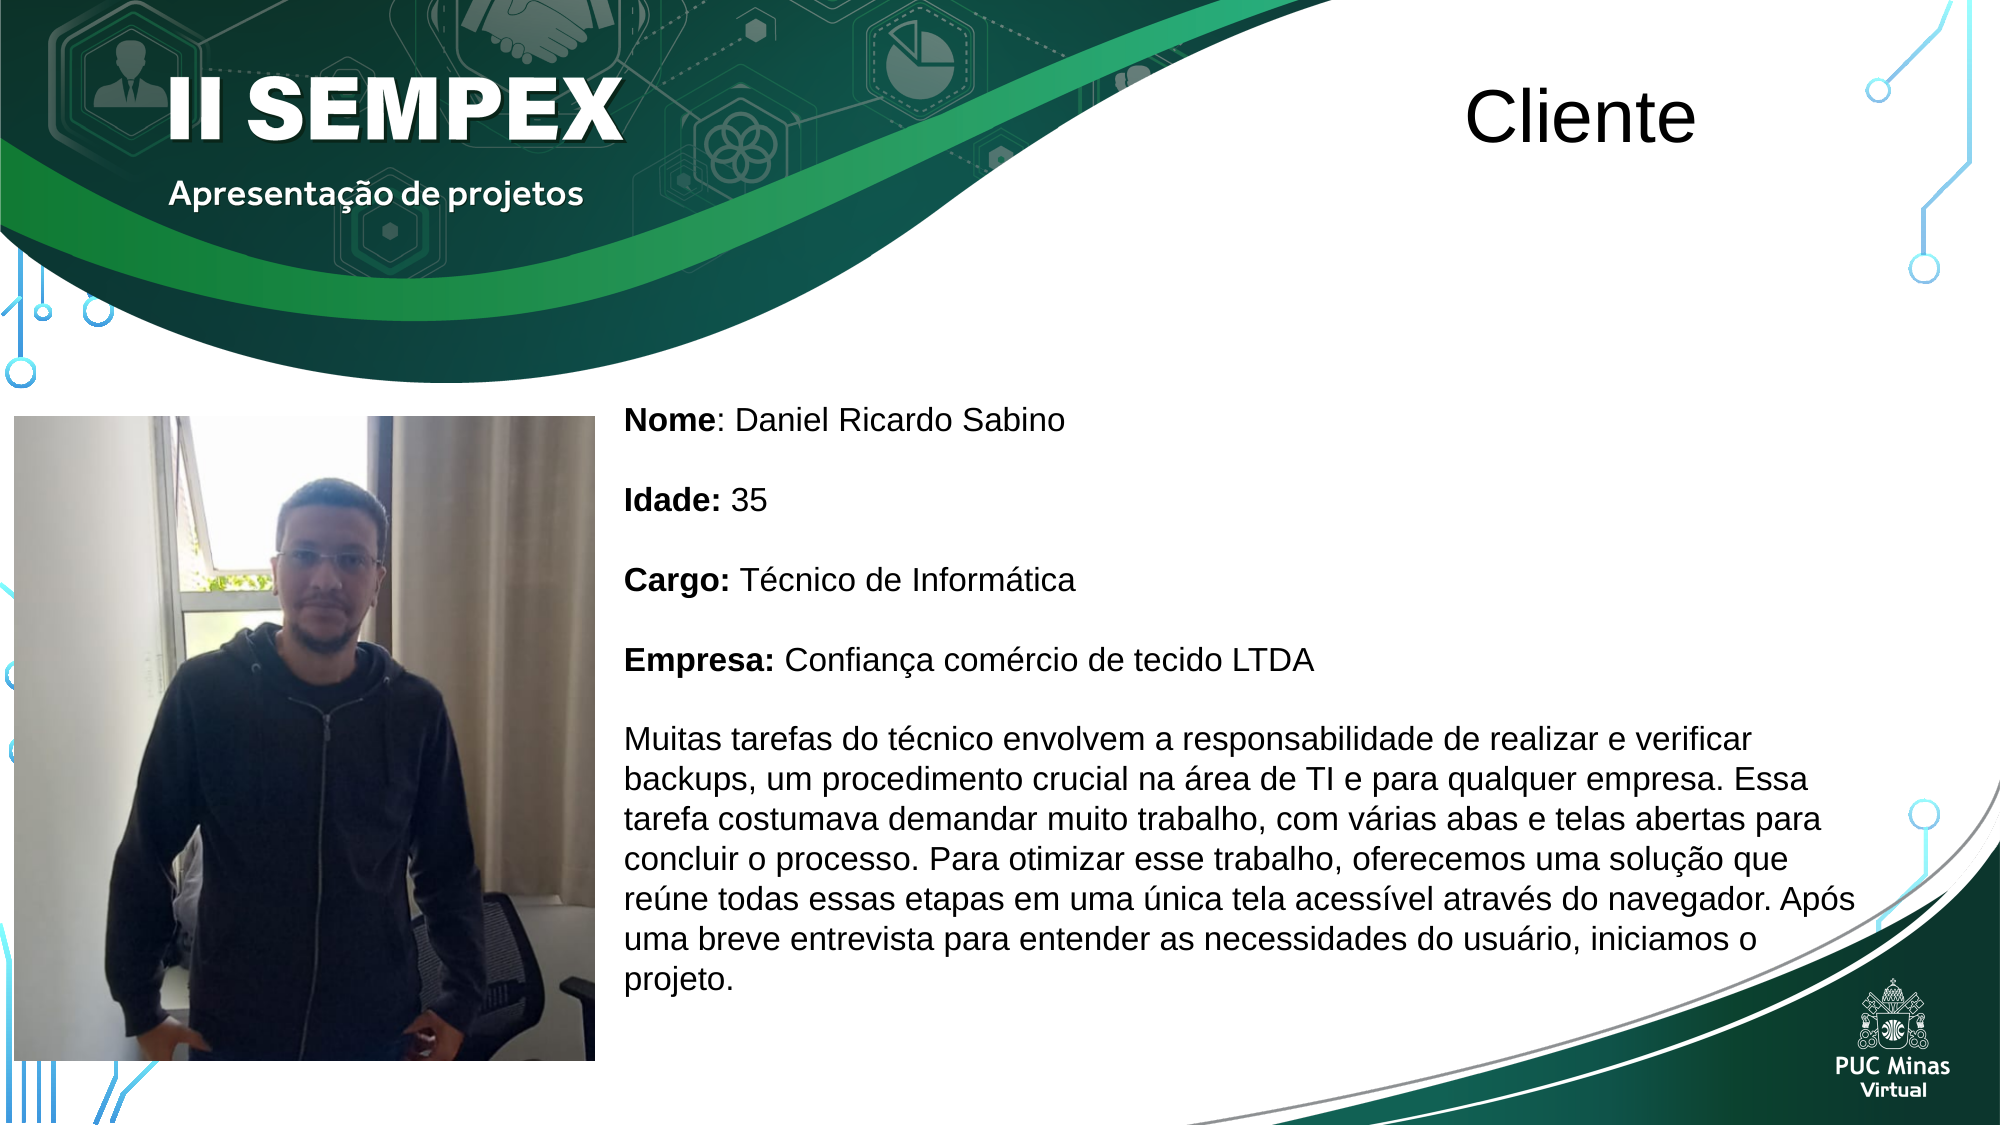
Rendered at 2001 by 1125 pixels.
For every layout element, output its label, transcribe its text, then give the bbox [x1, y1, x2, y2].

picture [956, 744, 2000, 1125]
text_box Nome: Daniel Ricardo Sabino Idade: 35 Cargo: Técnico de Informática Empresa: Confiança comércio de tecido LTDA Muitas tarefas do técnico envolvem a responsabilidade de realizar e verificar backups, um procedimento crucial na área de TI e para qualquer empresa. Essa tarefa costumava demandar muito trabalho, com várias abas e telas abertas para concluir o processo. Para otimizar esse trabalho, oferecemos uma solução que reúne todas essas etapas em uma única tela acessível através do navegador. Após uma breve entrevista para entender as necessidades do usuário, iniciamos o projeto. [609, 390, 1890, 1040]
picture [14, 416, 595, 1061]
text_box Cliente [1449, 59, 1713, 165]
picture [0, 0, 1333, 383]
